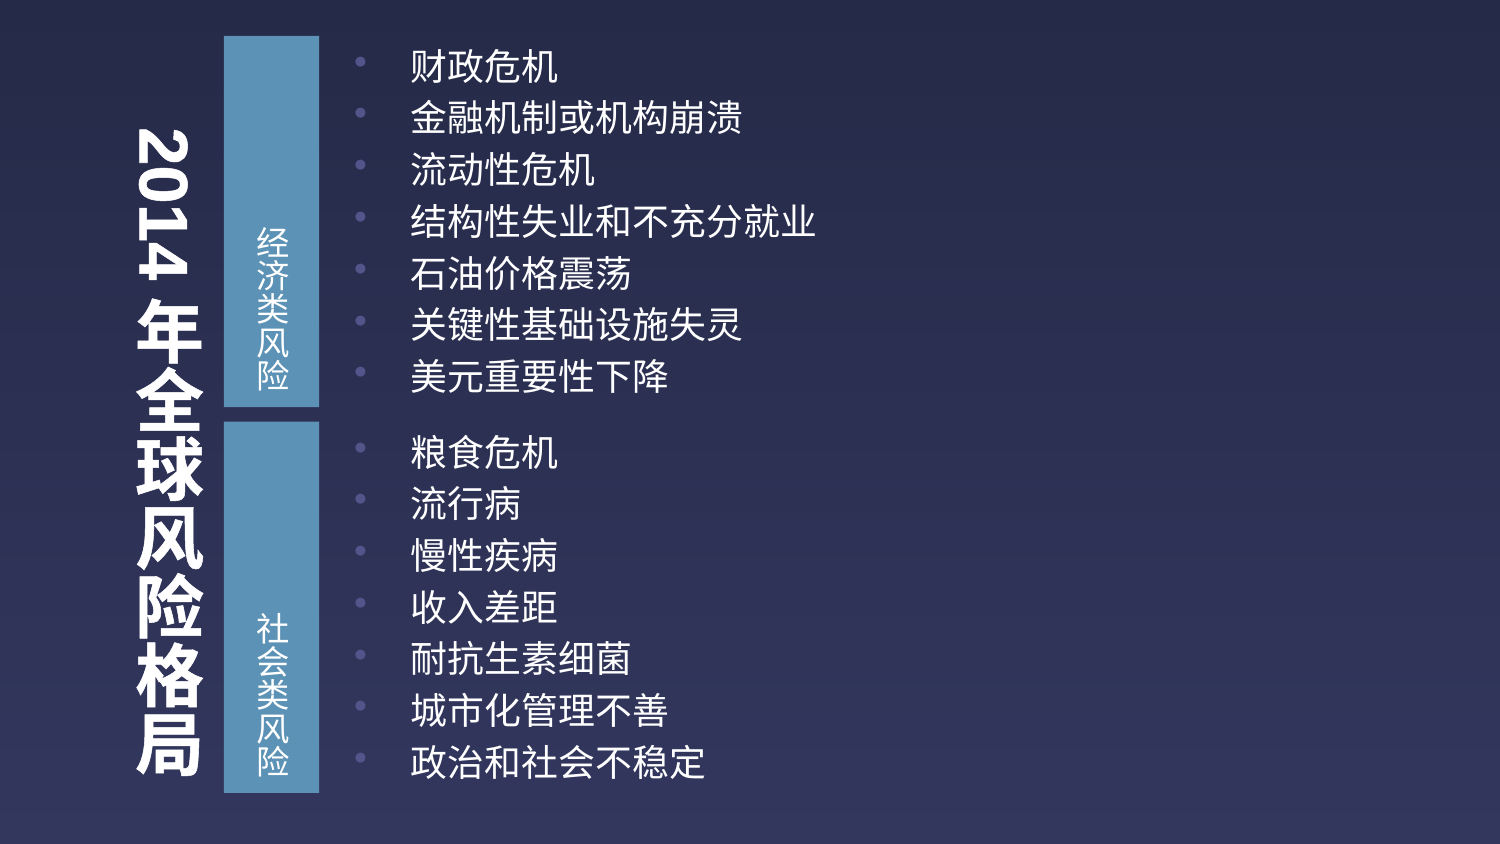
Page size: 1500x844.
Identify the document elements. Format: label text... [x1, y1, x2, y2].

list 财政危机 金融机制或机构崩溃 流动性危机 结构性失业和不充分就业 石油价格震荡 关键性基础设施失灵 美元重要性下降 [331, 35, 1457, 408]
list 社会类风险 [223, 421, 320, 794]
list 粮食危机 流行病 慢性疾病 收入差距 耐抗生素细菌 城市化管理不善 政治和社会不稳定 [331, 421, 1457, 793]
list 经济类风险 [223, 35, 320, 408]
title 2014年全球风险格局 [40, 35, 216, 793]
